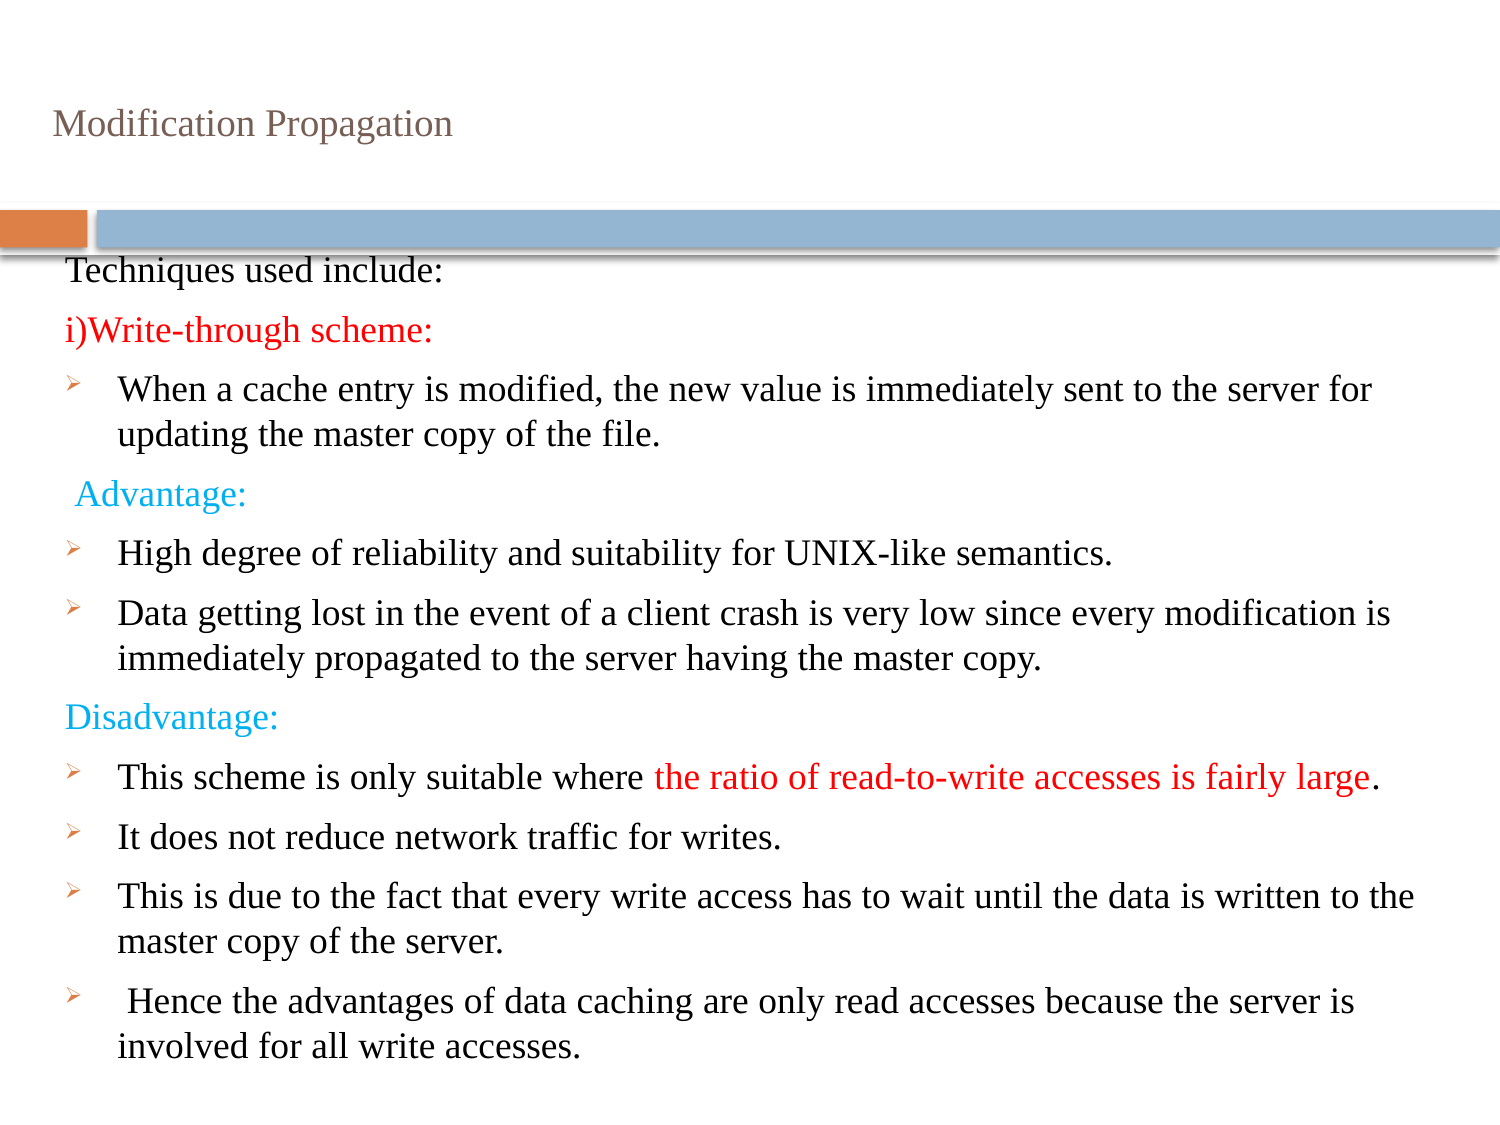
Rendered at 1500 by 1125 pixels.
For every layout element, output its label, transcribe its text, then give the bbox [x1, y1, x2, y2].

title Modification Propagation [37, 37, 1375, 200]
list Techniques used include: i)Write-through scheme: When a cache entry is modified, the new value is immediately sent to the server for updating the master copy of the file. Advantage: High degree of reliability and suitability for UNIX-like semantics. Data getting lost in the event of a client crash is very low since every modification is immediately propagated to the server having the master copy. Disadvantage: This scheme is only suitable where the ratio of read-to-write accesses is fairly large. It does not reduce network traffic for writes. This is due to the fact that every write access has to wait until the data is written to the master copy of the server. Hence the advantages of data caching are only read accesses because the server is involved for all write accesses. [50, 237, 1475, 1100]
